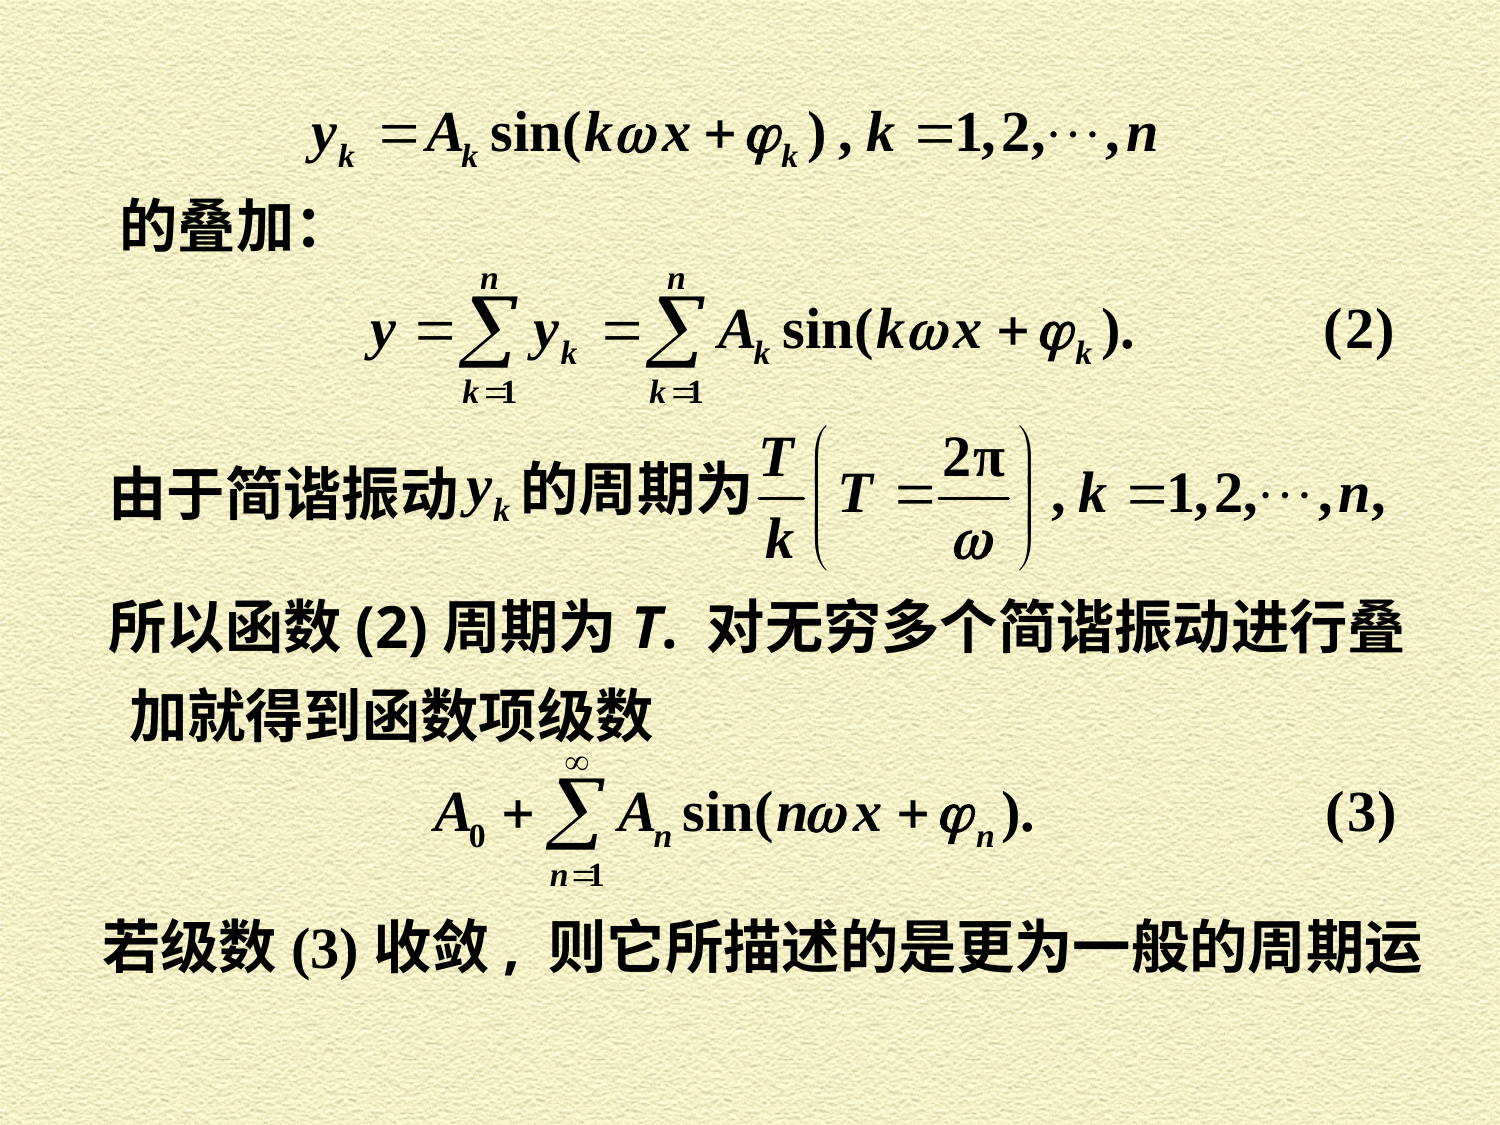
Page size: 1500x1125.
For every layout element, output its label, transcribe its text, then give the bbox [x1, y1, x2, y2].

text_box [301, 102, 1163, 173]
text_box 所以函数(2)周期为T. 对无穷多个简谐振动进行叠 [93, 582, 1434, 668]
picture [0, 0, 1500, 1125]
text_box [359, 257, 1398, 409]
text_box 加就得到函数项级数 [114, 672, 696, 757]
text_box 的叠加： [105, 182, 381, 267]
text_box 若级数(3)收敛, 则它所描述的是更为一般的周期运 [87, 902, 1451, 988]
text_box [426, 739, 1400, 892]
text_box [91, 420, 1388, 576]
